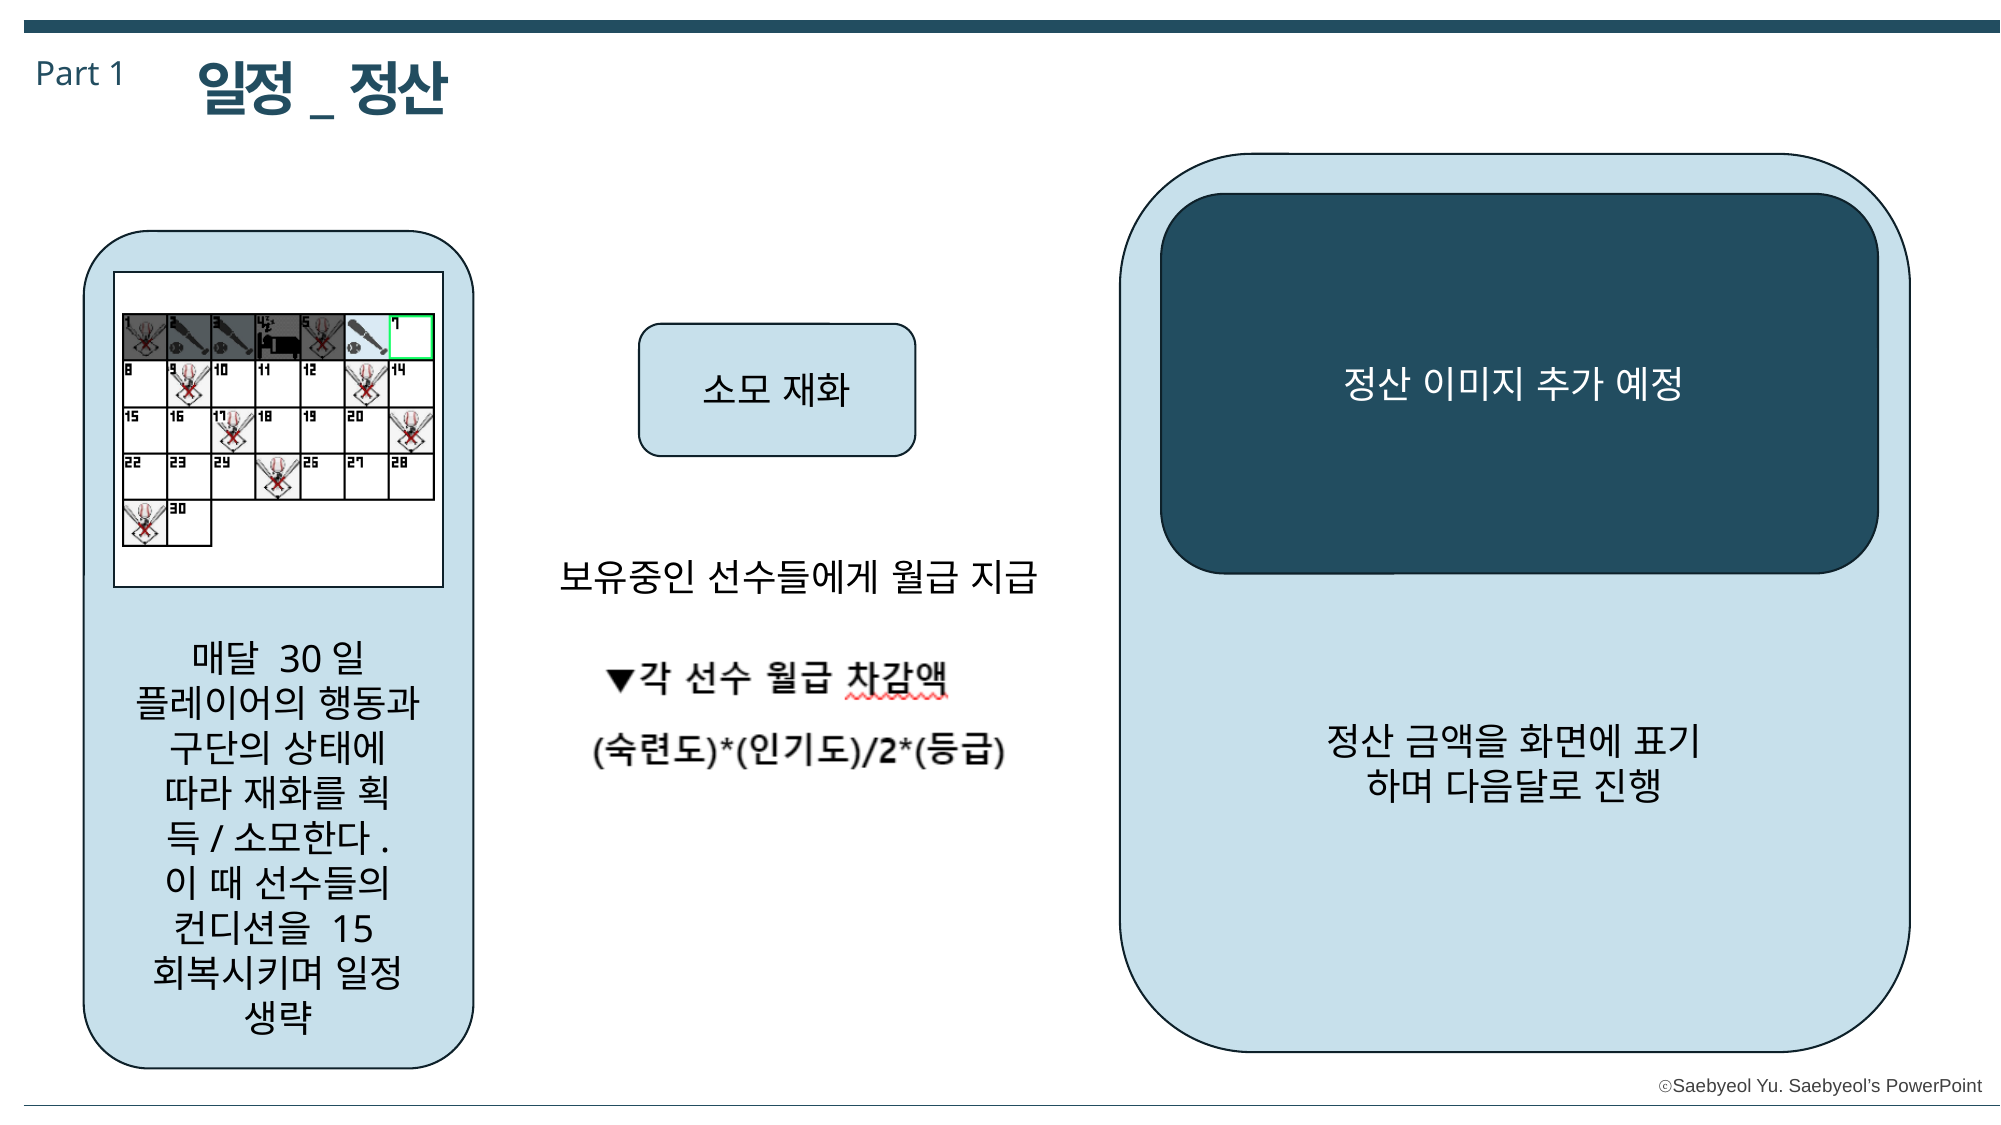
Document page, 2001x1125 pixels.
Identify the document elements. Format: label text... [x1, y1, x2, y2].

text_box 소모 재화 [637, 322, 917, 458]
text_box 매달 30일 플레이어의 행동과 구단의 상태에 따라 재화를 획득/소모한다. 이 때 선수들의 컨디션을 15회복시키며 일정 생략 [101, 627, 456, 1048]
picture [588, 648, 1015, 790]
text_box [113, 271, 444, 588]
text_box Part 1 [20, 44, 143, 100]
text_box 일정_정산 [180, 44, 465, 130]
picture [122, 312, 435, 547]
text_box [1118, 152, 1911, 1054]
text_box [82, 229, 475, 1070]
text_box 정산 이미지 추가 예정 [1306, 353, 1722, 414]
text_box 보유중인 선수들에게 월급 지급 [500, 546, 1099, 607]
text_box 정산 금액을 화면에 표기 하며 다음달로 진행 [1215, 710, 1814, 816]
text_box [1160, 192, 1880, 575]
